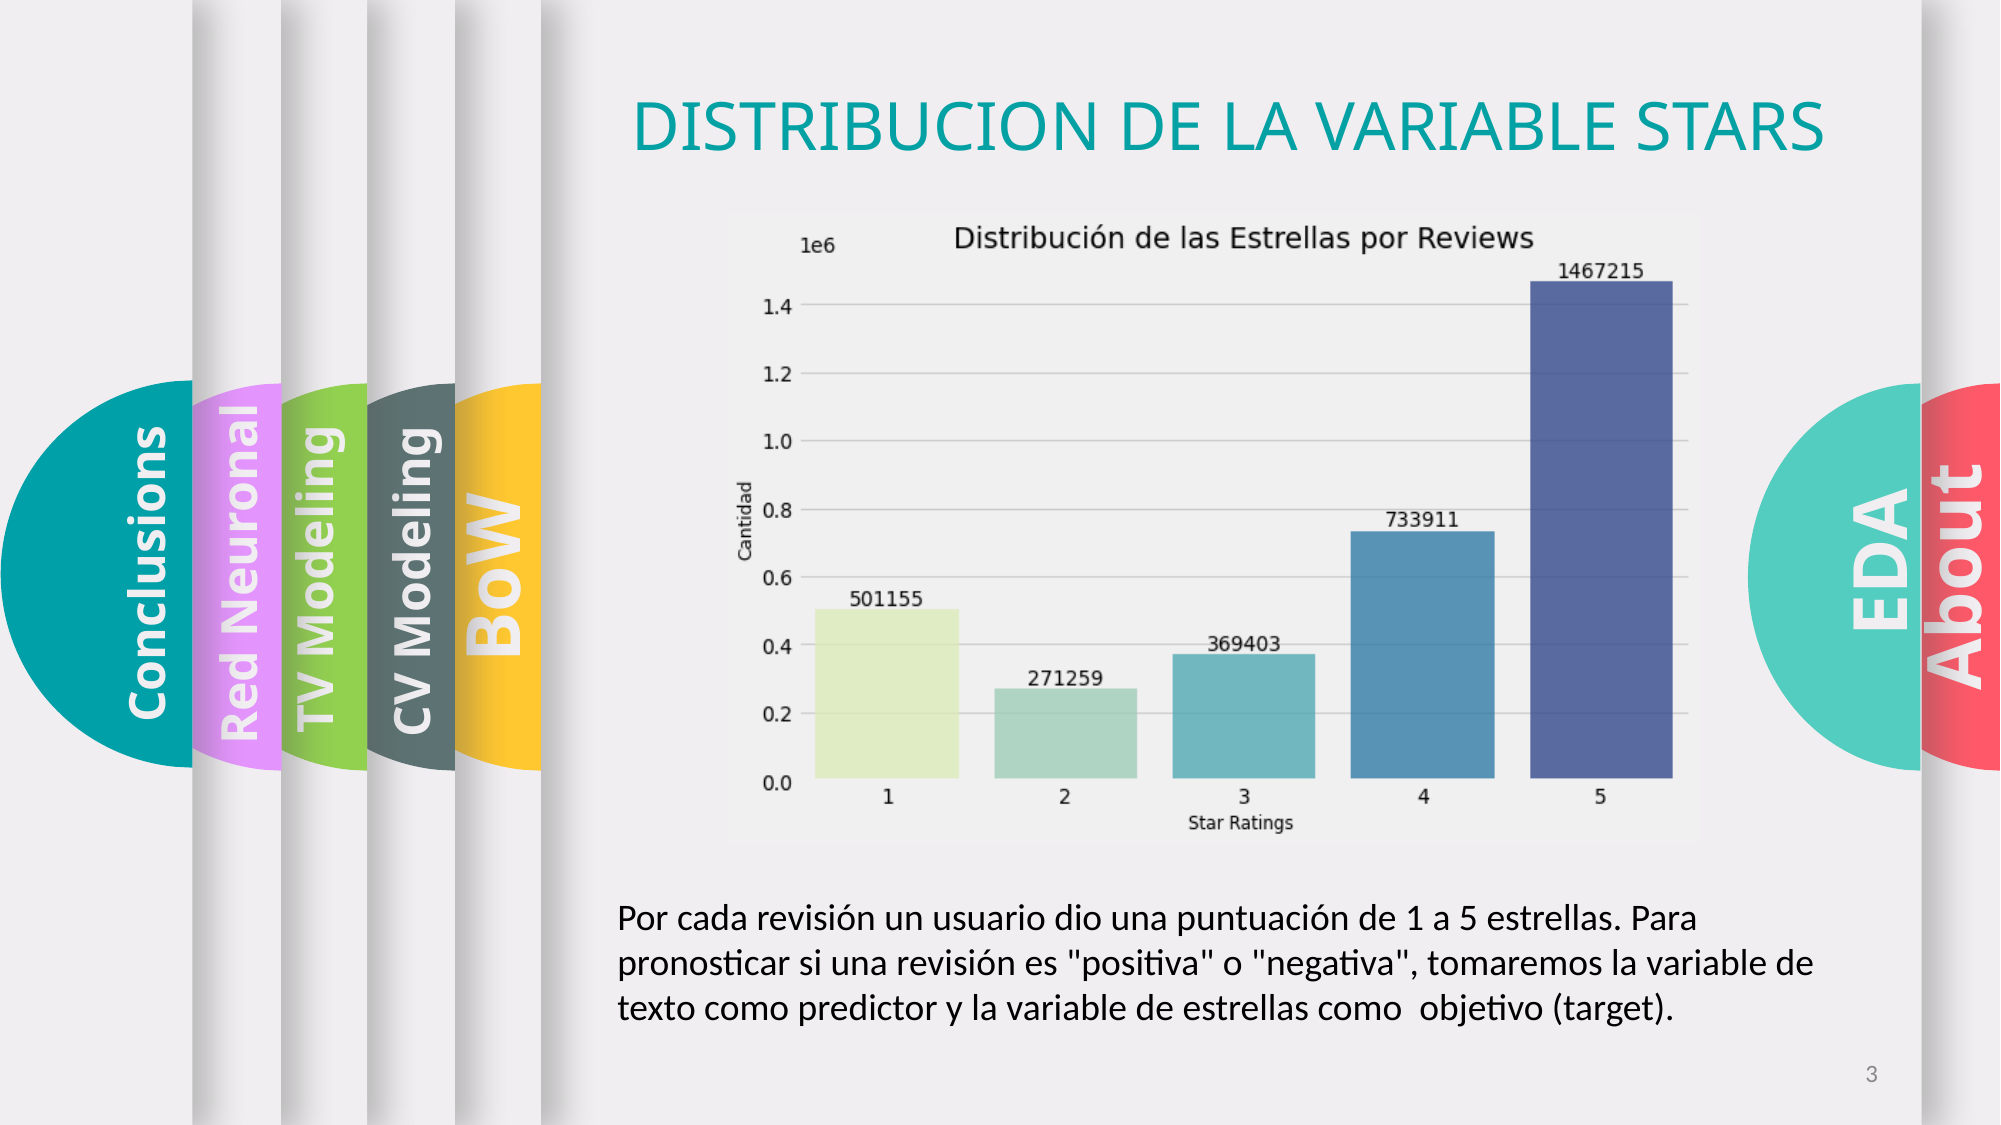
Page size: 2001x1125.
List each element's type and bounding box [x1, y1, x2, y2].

picture [727, 214, 1700, 844]
text_box [456, 0, 636, 1125]
text_box [638, 0, 1922, 1125]
text_box [368, 0, 456, 1125]
text_box [194, 0, 282, 1125]
text_box [1923, 0, 2000, 1125]
text_box [0, 0, 193, 1125]
text_box [283, 0, 368, 1125]
